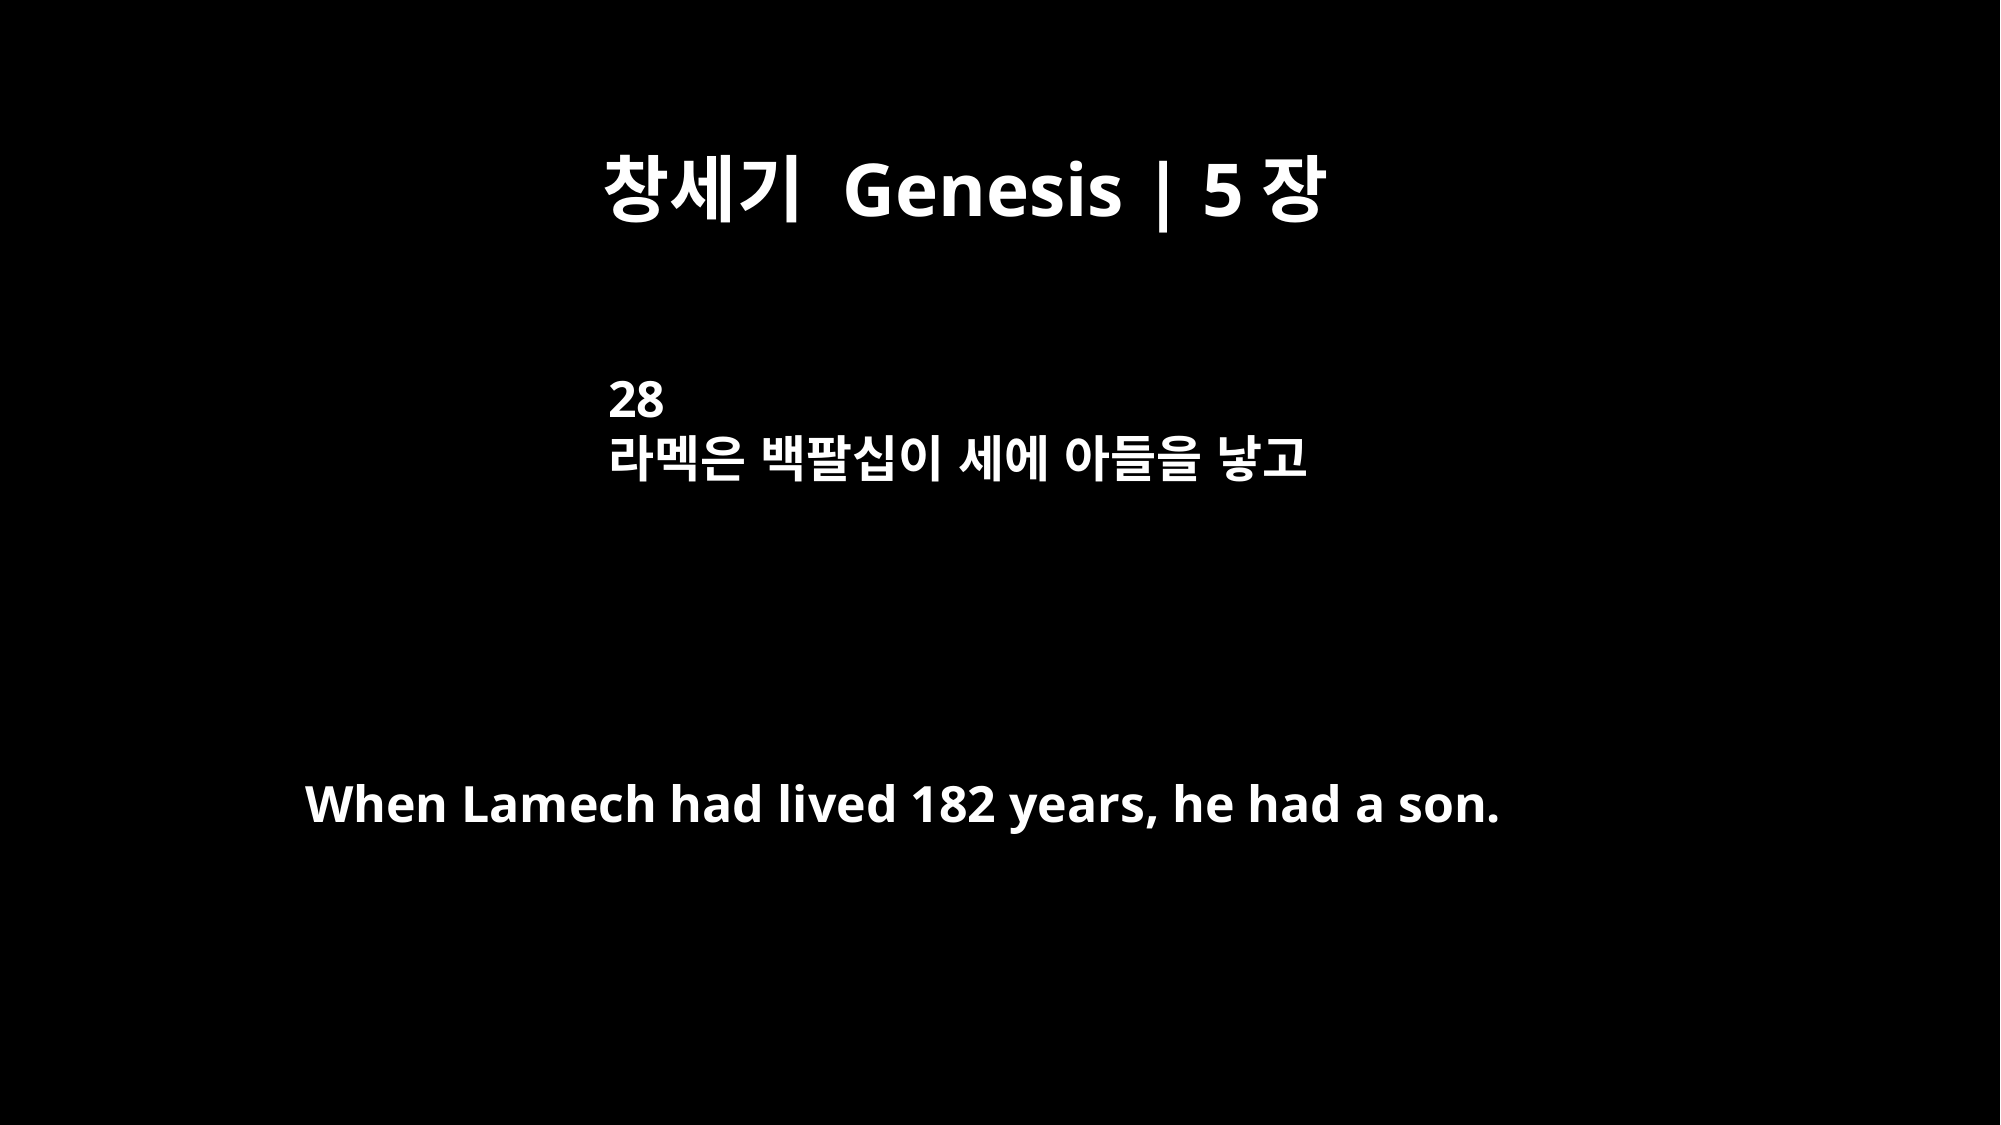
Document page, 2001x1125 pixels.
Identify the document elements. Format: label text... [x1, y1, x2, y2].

text_box 28 라멕은 백팔십이 세에 아들을 낳고 [593, 359, 1324, 495]
text_box 창세기 Genesis | 5장 [587, 136, 1345, 239]
text_box When Lamech had lived 182 years, he had a son. [290, 764, 1517, 840]
